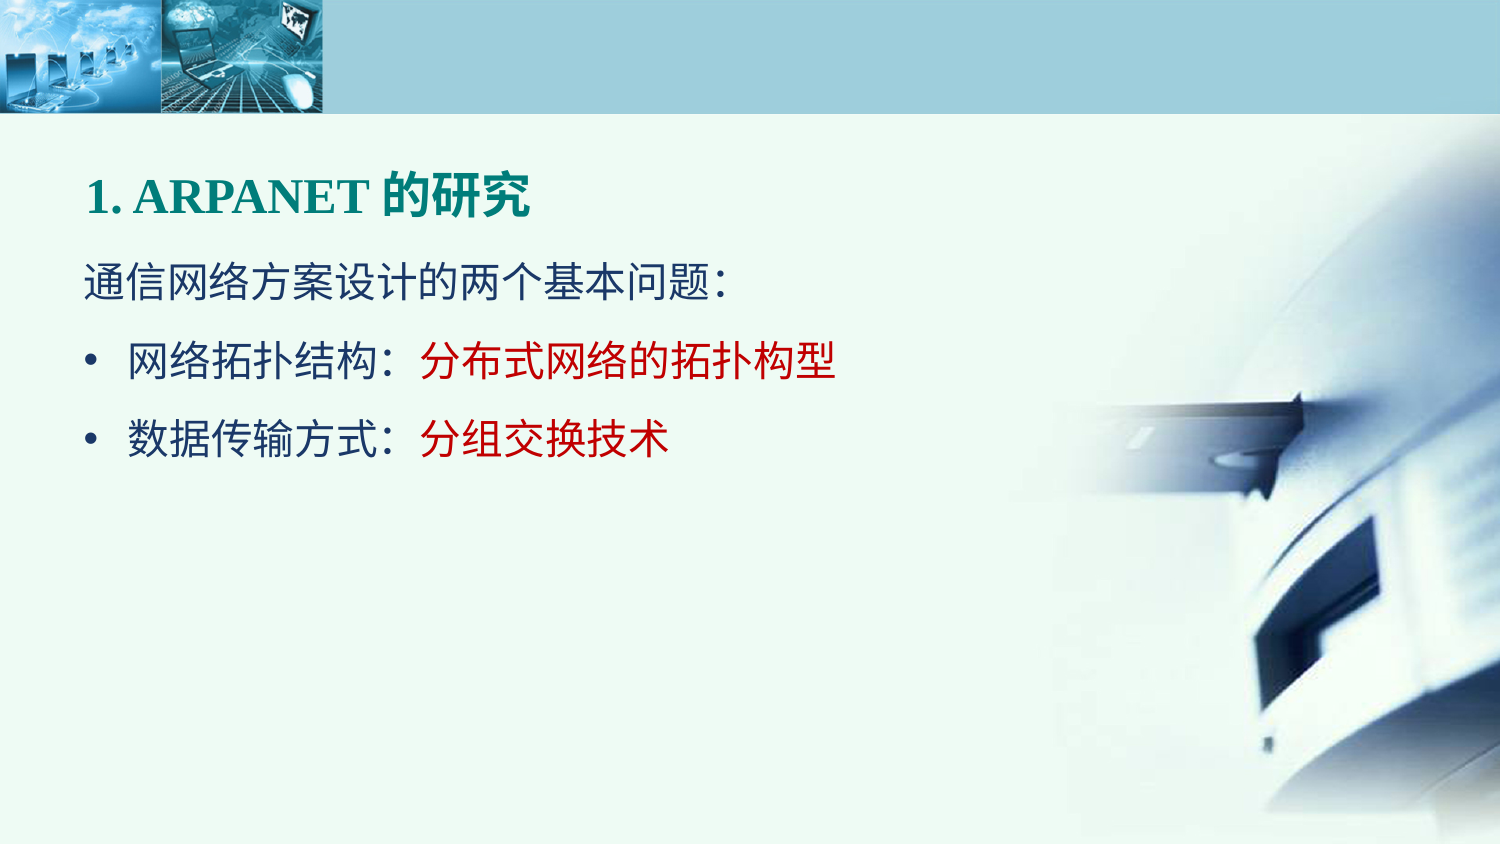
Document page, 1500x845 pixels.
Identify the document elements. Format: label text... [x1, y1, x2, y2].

picture [0, 1, 1500, 844]
list 通信网络方案设计的两个基本问题： 网络拓扑结构：分布式网络的拓扑构型 数据传输方式：分组交换技术 [68, 228, 985, 610]
title 1. ARPANET的研究 [70, 116, 1126, 258]
